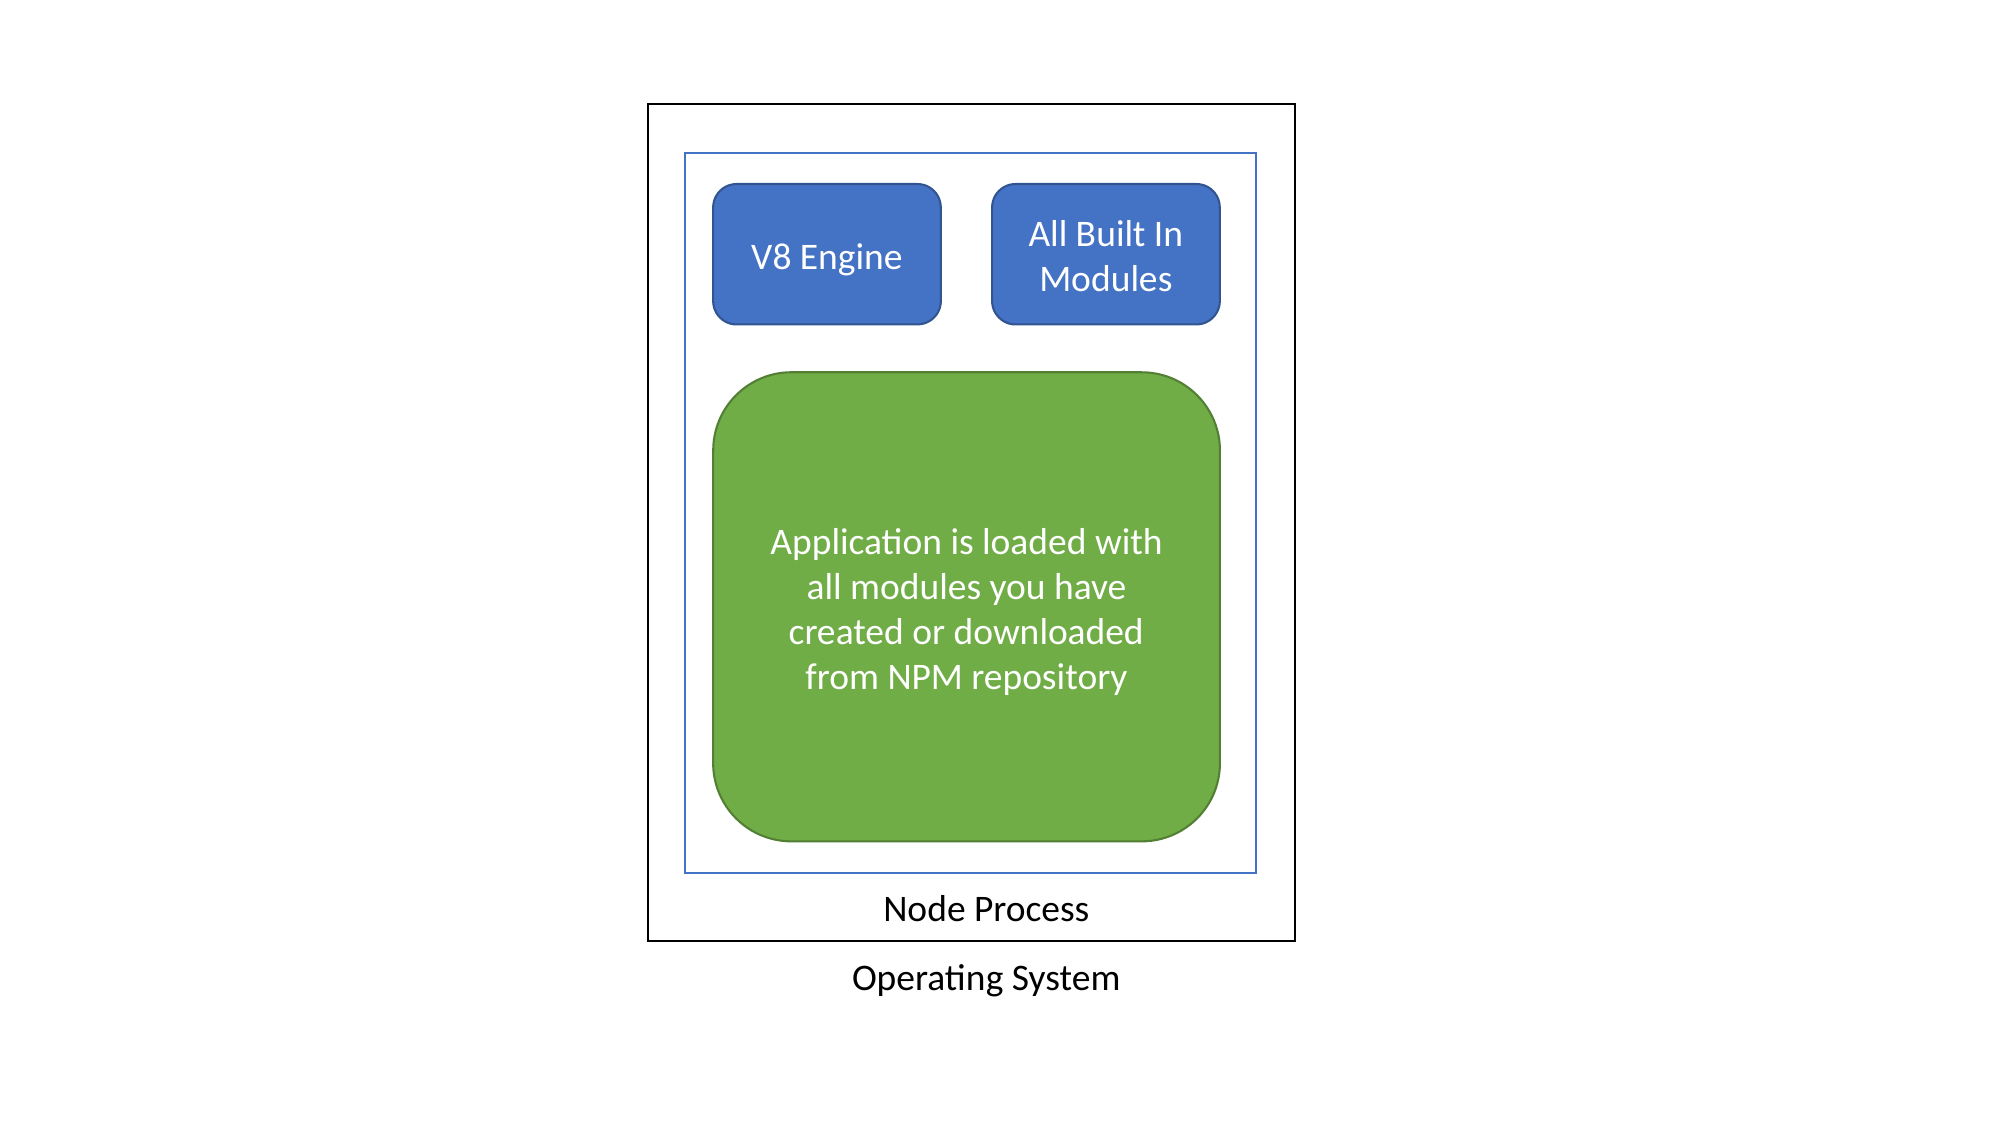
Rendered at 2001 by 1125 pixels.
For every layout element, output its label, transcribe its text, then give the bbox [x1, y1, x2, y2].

text_box Application is loaded with all modules you have created or downloaded from NPM repository [712, 371, 1221, 843]
text_box V8 Engine [712, 182, 942, 326]
text_box [684, 152, 1257, 874]
text_box [647, 103, 1296, 942]
text_box Node Process [868, 876, 1105, 937]
text_box All Built In Modules [991, 182, 1221, 326]
text_box Operating System [837, 945, 1136, 1006]
